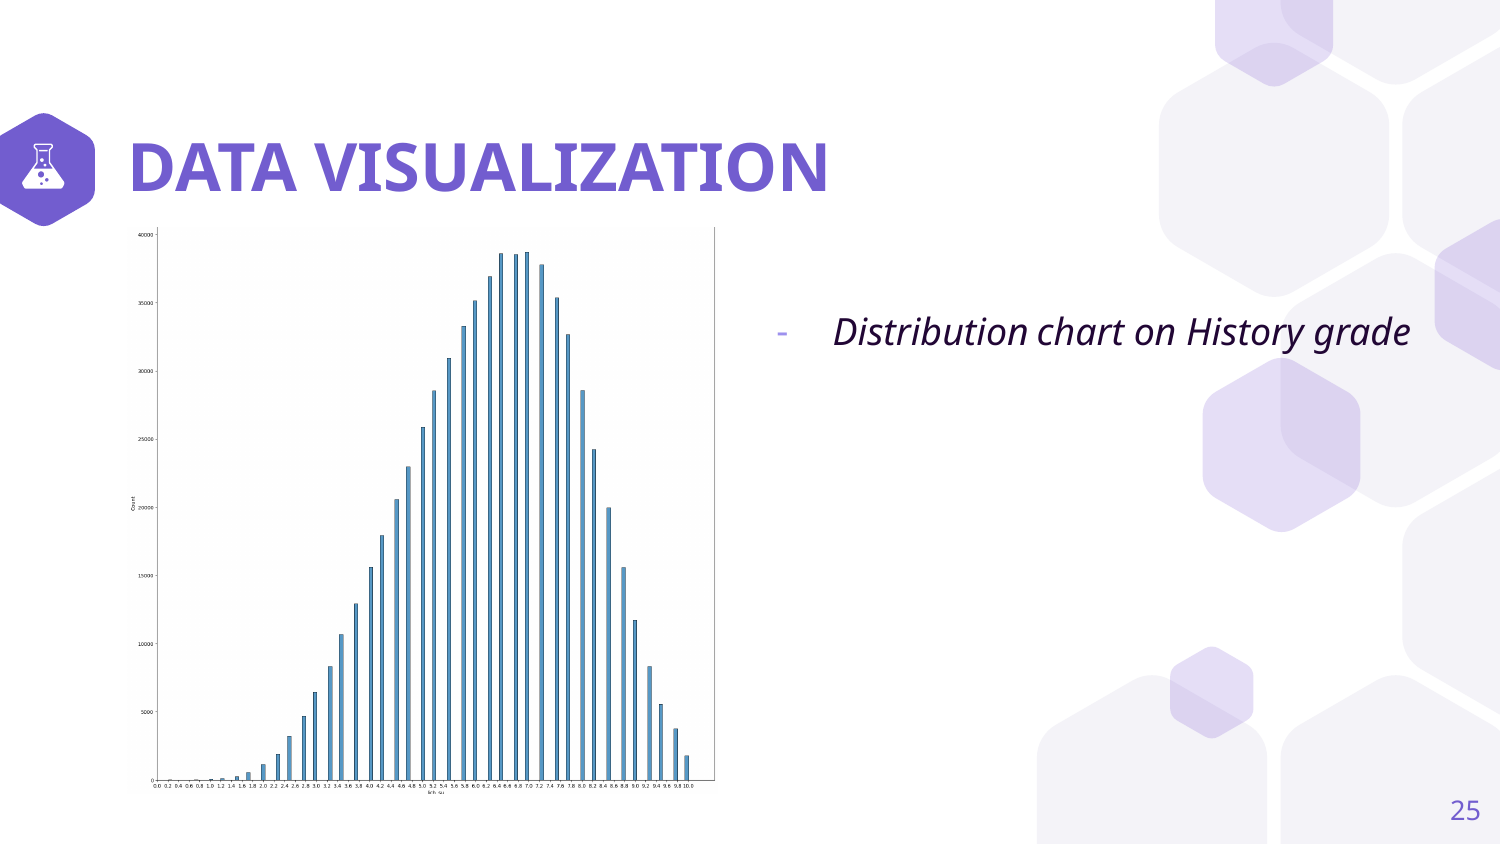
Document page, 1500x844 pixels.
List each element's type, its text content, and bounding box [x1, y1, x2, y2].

picture [127, 226, 718, 795]
title DATA VISUALIZATION [127, 137, 1114, 203]
slide_number ‹#› [1391, 779, 1482, 844]
text_box Distribution chart on History grade [742, 286, 1500, 368]
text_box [21, 143, 65, 190]
